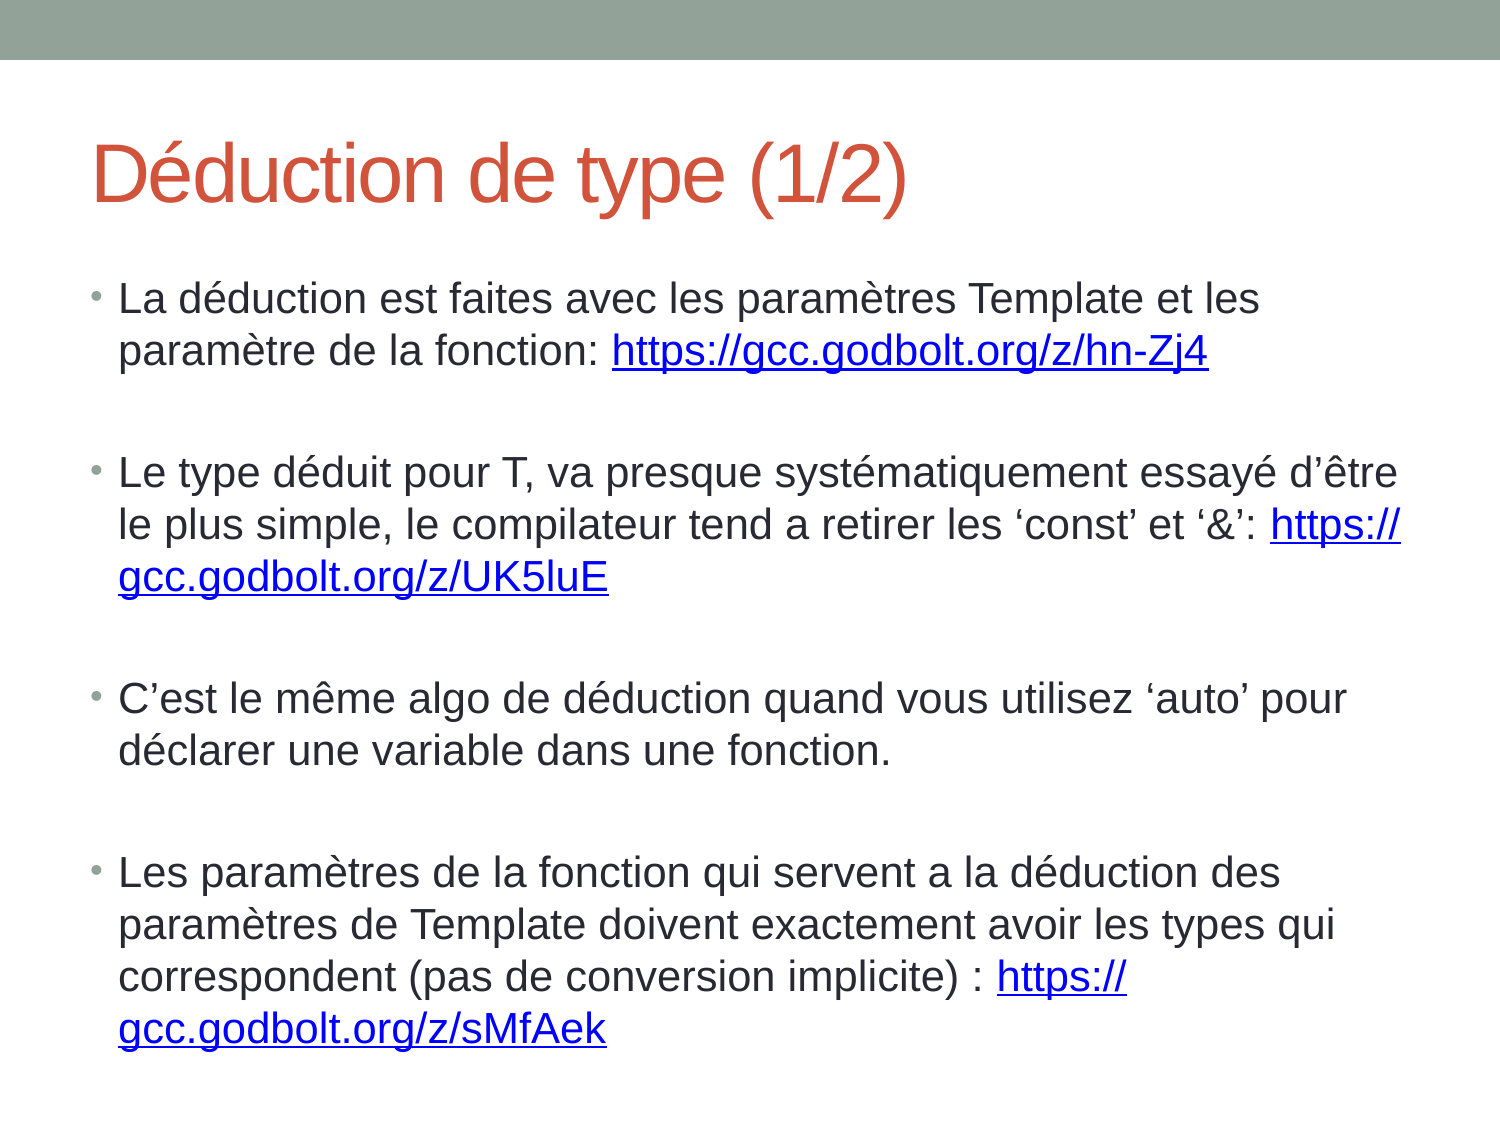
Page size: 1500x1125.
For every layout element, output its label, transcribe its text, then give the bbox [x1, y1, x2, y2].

list La déduction est faites avec les paramètres Template et les paramètre de la fonction: https://gcc.godbolt.org/z/hn-Zj4 Le type déduit pour T, va presque systématiquement essayé d’être le plus simple, le compilateur tend a retirer les ‘const’ et ‘&’: https://gcc.godbolt.org/z/UK5luE C’est le même algo de déduction quand vous utilisez ‘auto’ pour déclarer une variable dans une fonction. Les paramètres de la fonction qui servent a la déduction des paramètres de Template doivent exactement avoir les types qui correspondent (pas de conversion implicite) : https://gcc.godbolt.org/z/sMfAek [75, 262, 1425, 1063]
title Déduction de type (1/2) [75, 87, 1425, 250]
